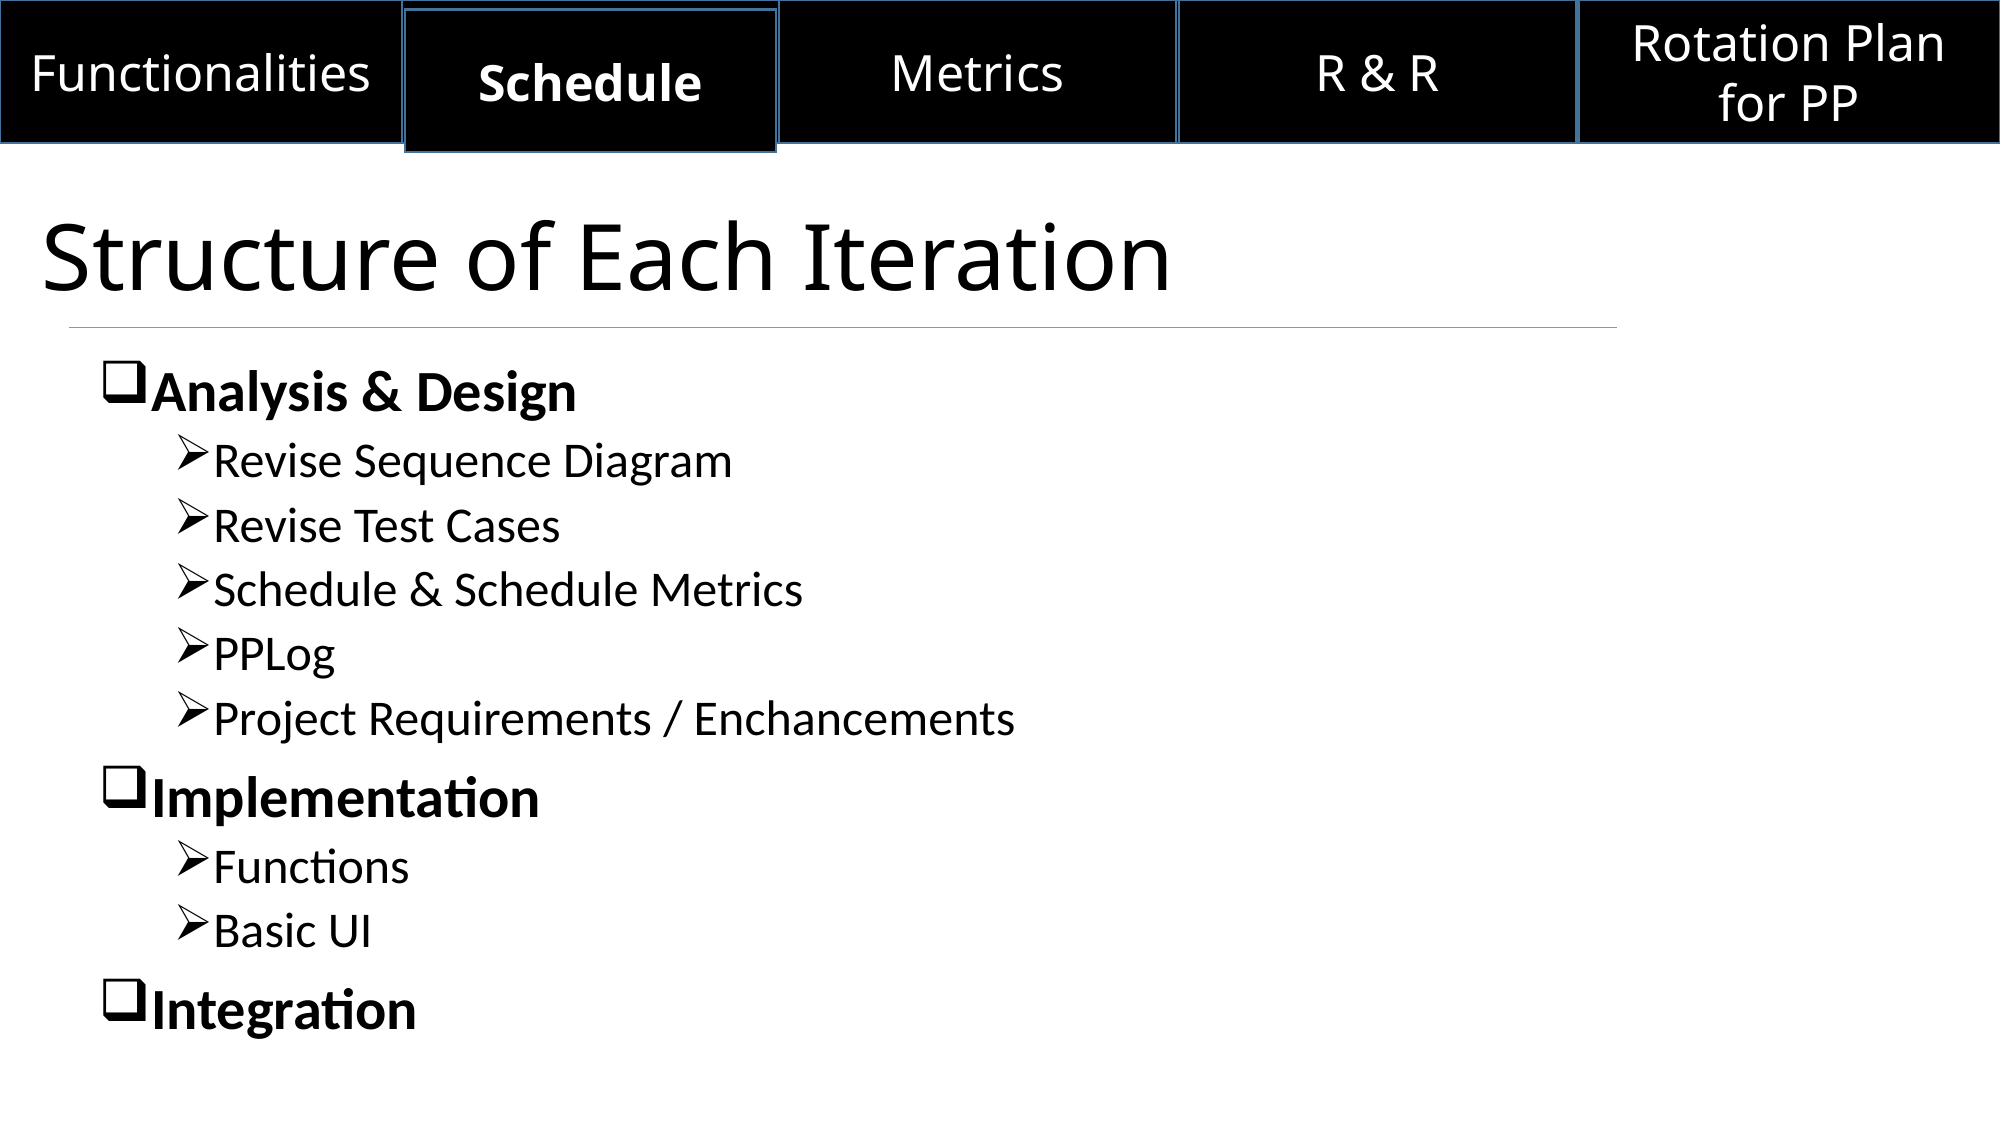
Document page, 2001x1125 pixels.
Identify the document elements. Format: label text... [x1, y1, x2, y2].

text_box R & R [1178, 0, 1577, 144]
text_box [403, 0, 778, 144]
text_box Rotation Plan for PP [1577, 0, 2000, 144]
text_box Schedule [404, 8, 777, 152]
title Structure of Each Iteration [26, 152, 1321, 370]
text_box Functionalities [0, 0, 403, 144]
list Analysis & Design Revise Sequence Diagram Revise Test Cases Schedule & Schedule Metrics PPLog Project Requirements / Enchancements Implementation Functions Basic UI Integration [83, 353, 1378, 1068]
text_box Metrics [778, 0, 1177, 144]
